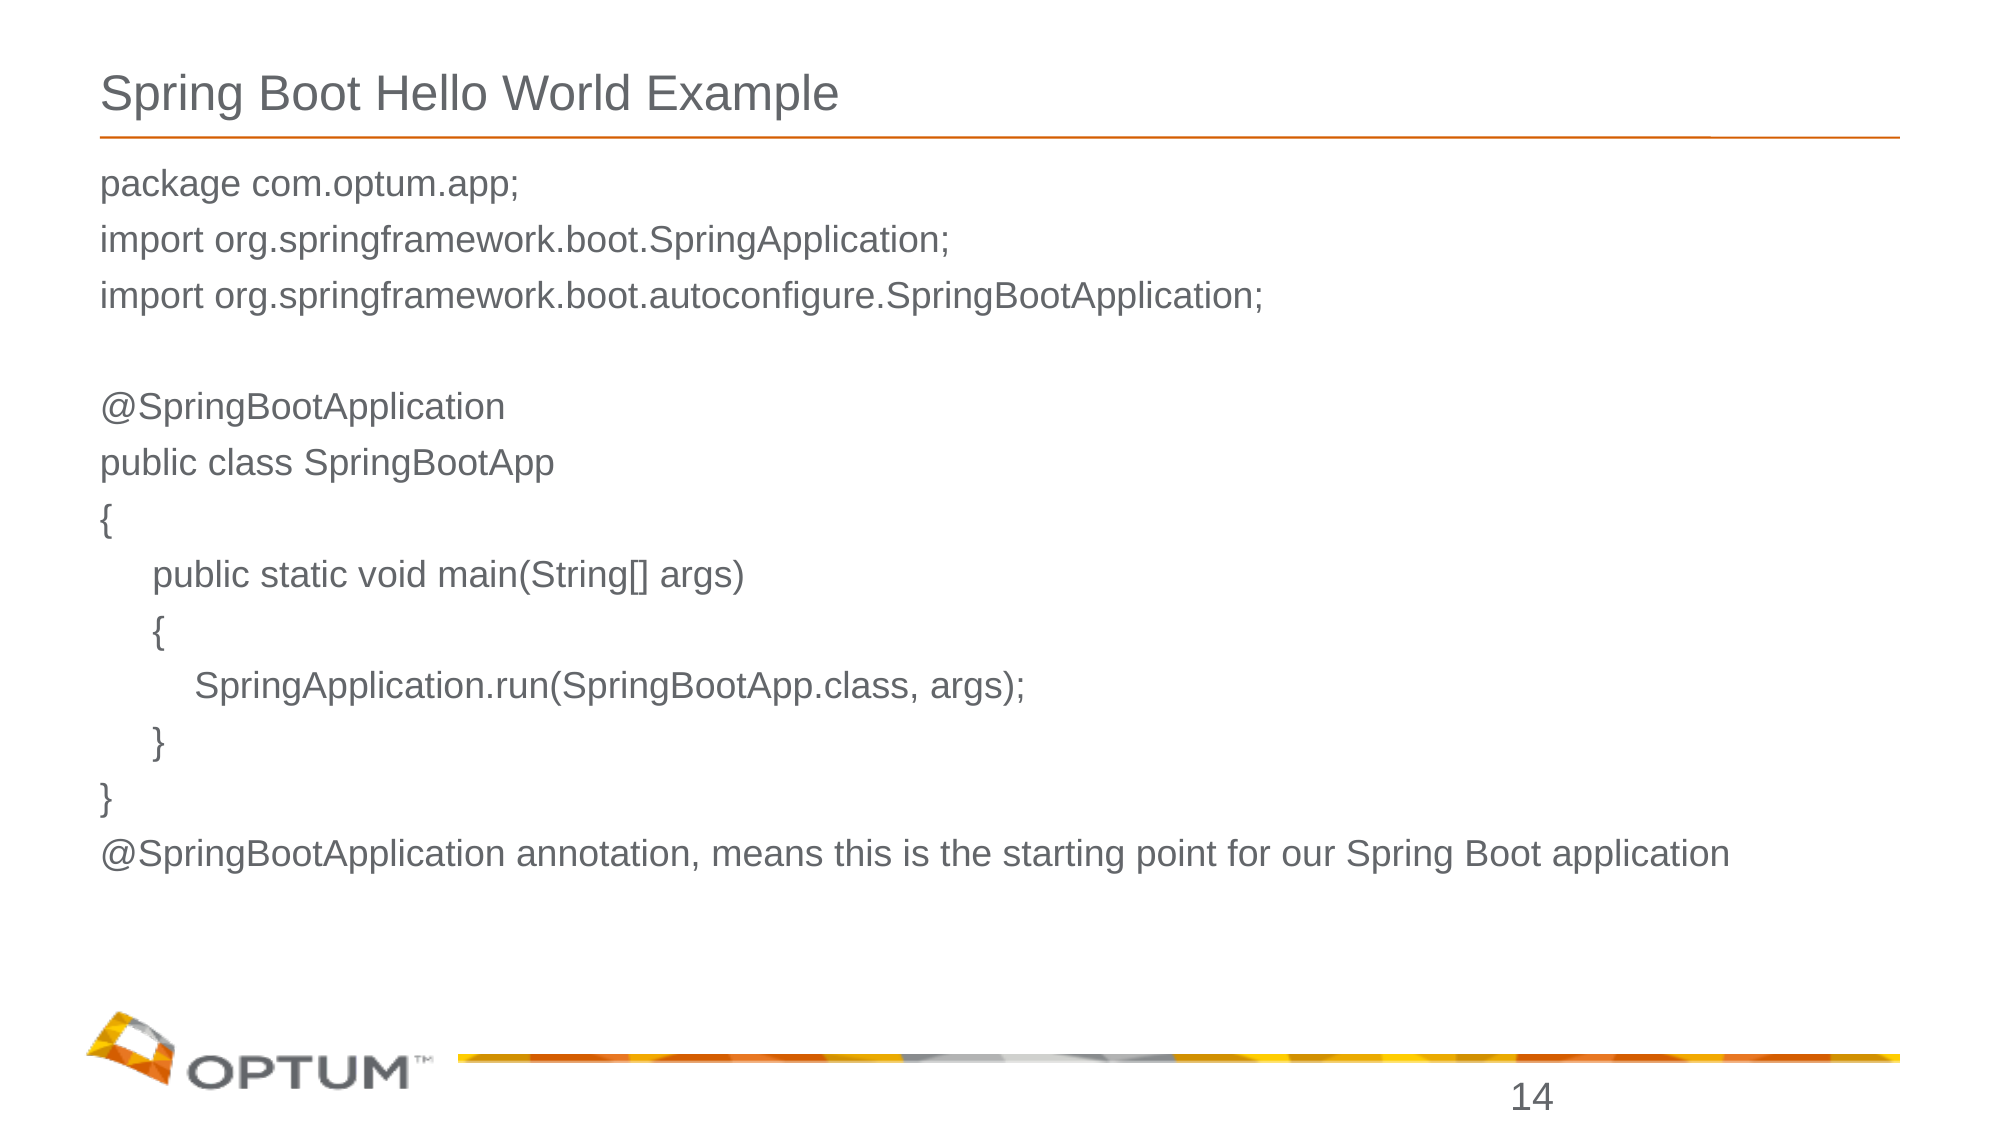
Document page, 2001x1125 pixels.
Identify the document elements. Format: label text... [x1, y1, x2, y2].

list package com.optum.app; import org.springframework.boot.SpringApplication; import org.springframework.boot.autoconfigure.SpringBootApplication; @SpringBootApplication public class SpringBootApp { public static void main(String[] args) { SpringApplication.run(SpringBootApp.class, args); } } @SpringBootApplication annotation, means this is the starting point for our Spring Boot application [99, 162, 1900, 991]
picture [83, 1009, 436, 1092]
picture [458, 1054, 1900, 1063]
title Spring Boot Hello World Example [99, 20, 1900, 121]
slide_number 14 [1495, 1063, 1630, 1099]
